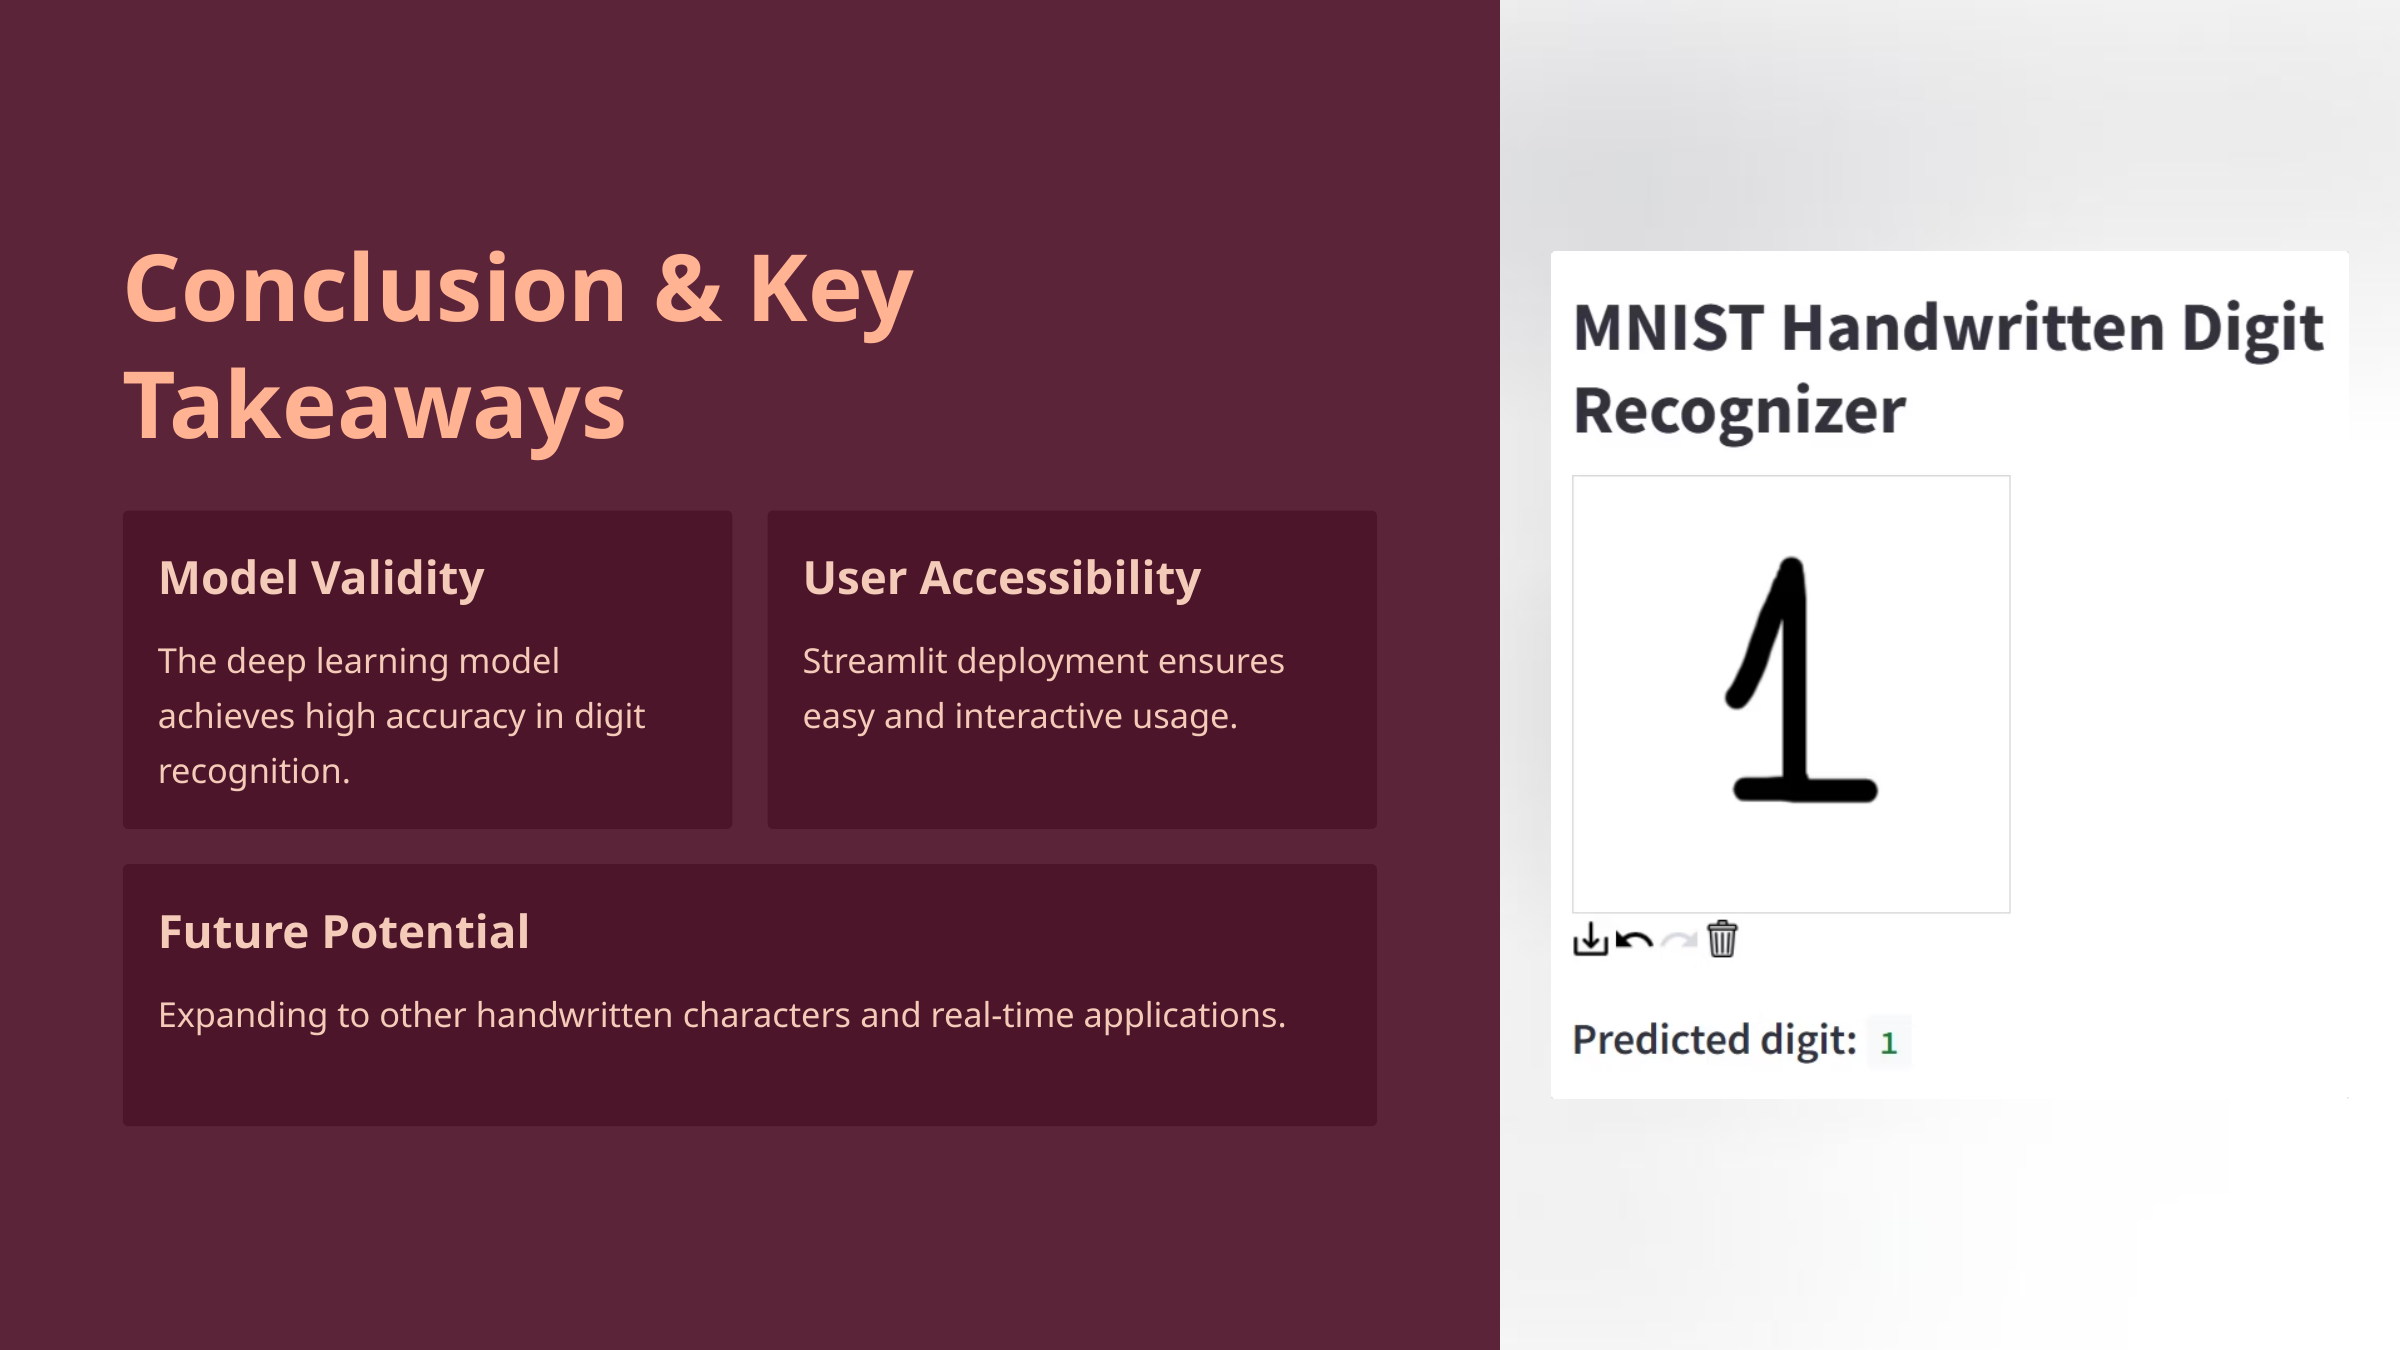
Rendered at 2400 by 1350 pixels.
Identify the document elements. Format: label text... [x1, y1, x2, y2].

text_box [767, 510, 1378, 829]
text_box The deep learning model achieves high accuracy in digit recognition. [157, 625, 698, 794]
picture [1499, 0, 2400, 1350]
text_box Model Validity [157, 545, 627, 605]
text_box User Accessibility [802, 545, 1271, 605]
text_box Future Potential [157, 899, 627, 958]
text_box Conclusion & Key Takeaways [122, 223, 1377, 458]
text_box Streamlit deployment ensures easy and interactive usage. [802, 625, 1342, 794]
text_box Expanding to other handwritten characters and real-time applications. [157, 978, 1342, 1091]
text_box [122, 864, 1378, 1127]
text_box [122, 510, 733, 829]
